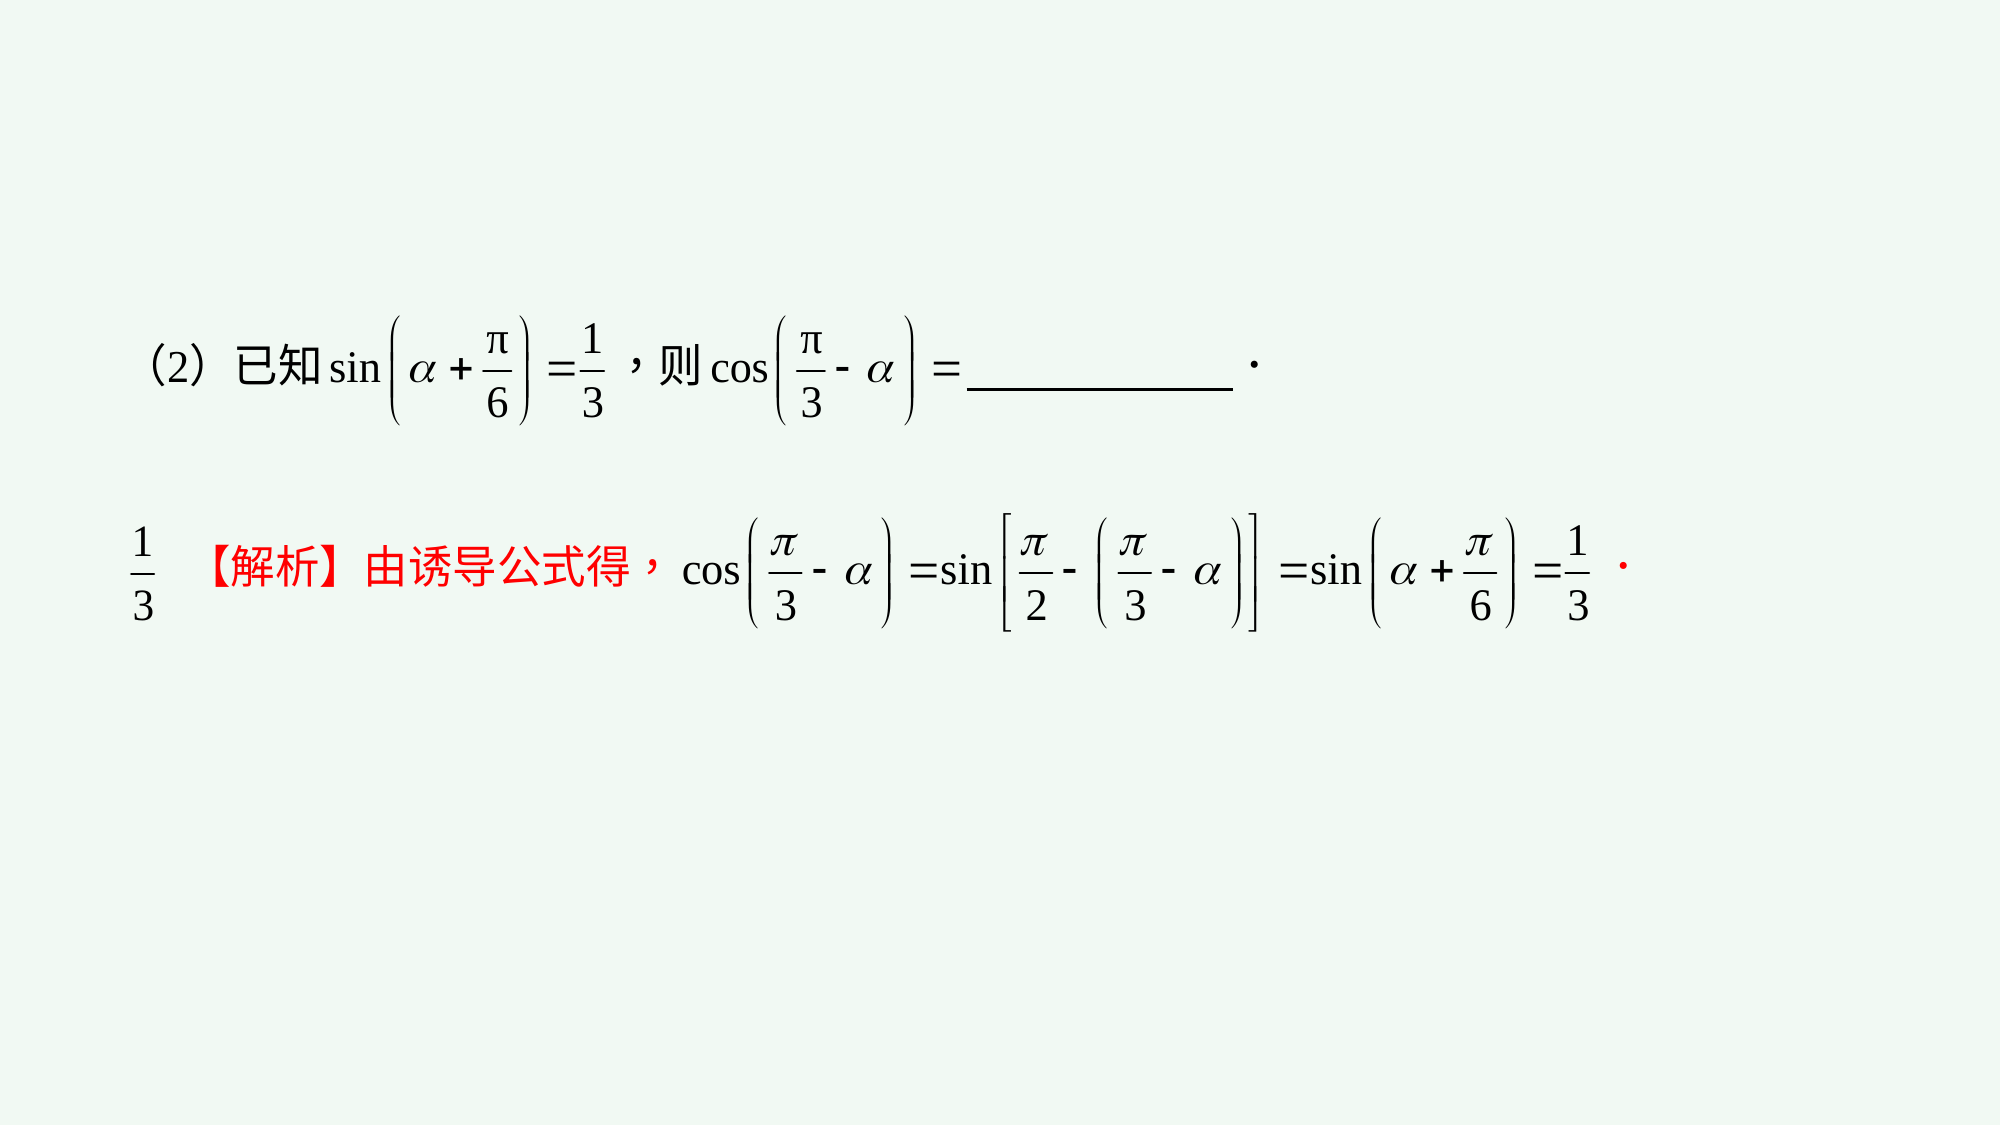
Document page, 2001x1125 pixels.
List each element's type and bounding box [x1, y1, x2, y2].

text_box [122, 473, 1881, 677]
text_box [122, 304, 1881, 442]
